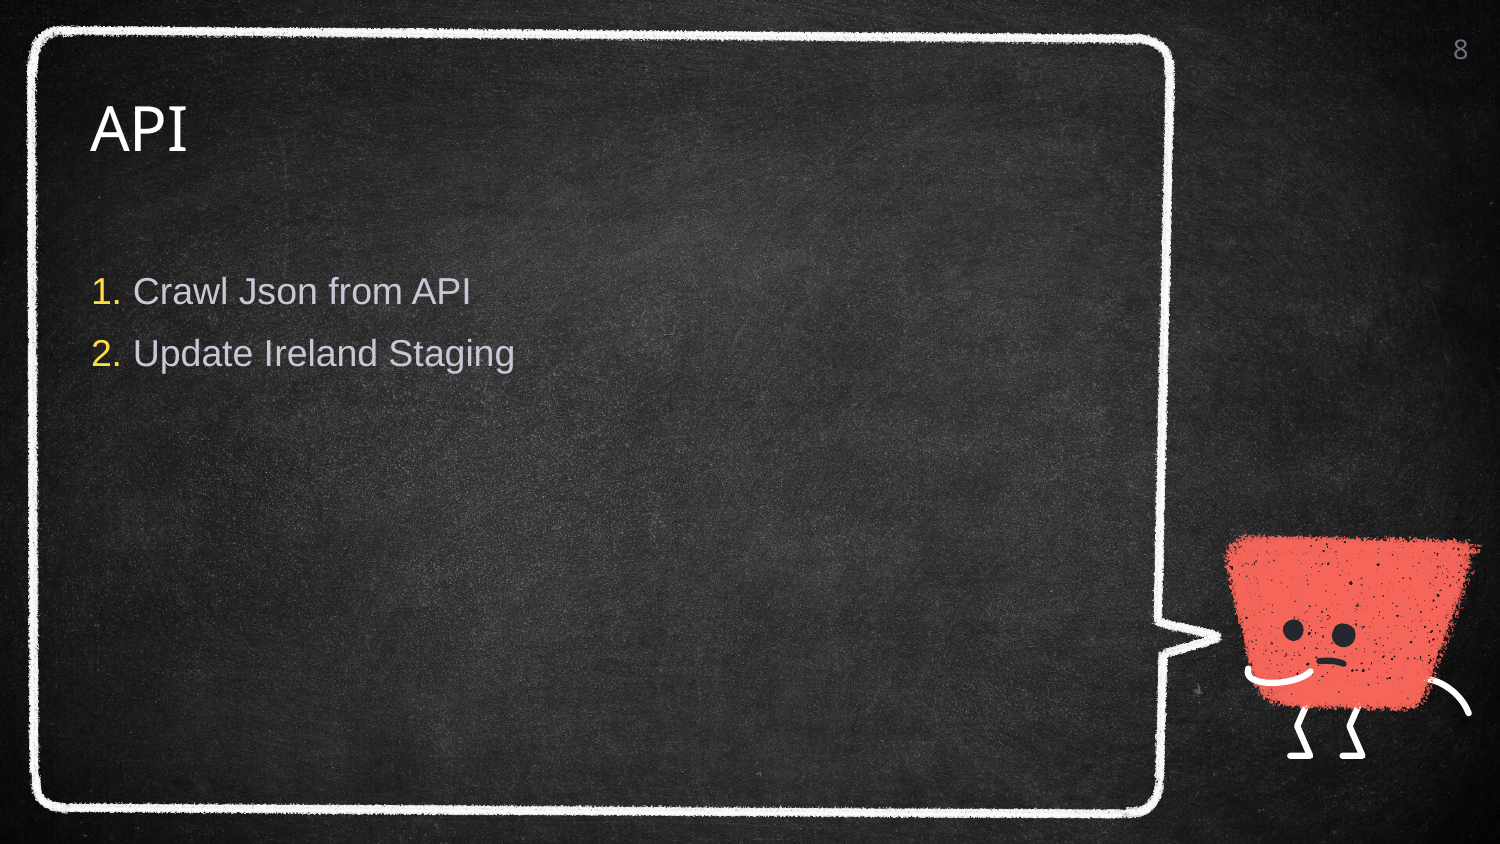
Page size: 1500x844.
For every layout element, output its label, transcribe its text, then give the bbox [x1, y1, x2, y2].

text_box [66, 242, 1115, 738]
text_box 1. Crawl Json from API 2. Update Ireland Staging [91, 267, 1140, 763]
title API [89, 97, 1102, 163]
picture [0, 0, 1500, 844]
slide_number 8 [1378, 32, 1469, 98]
